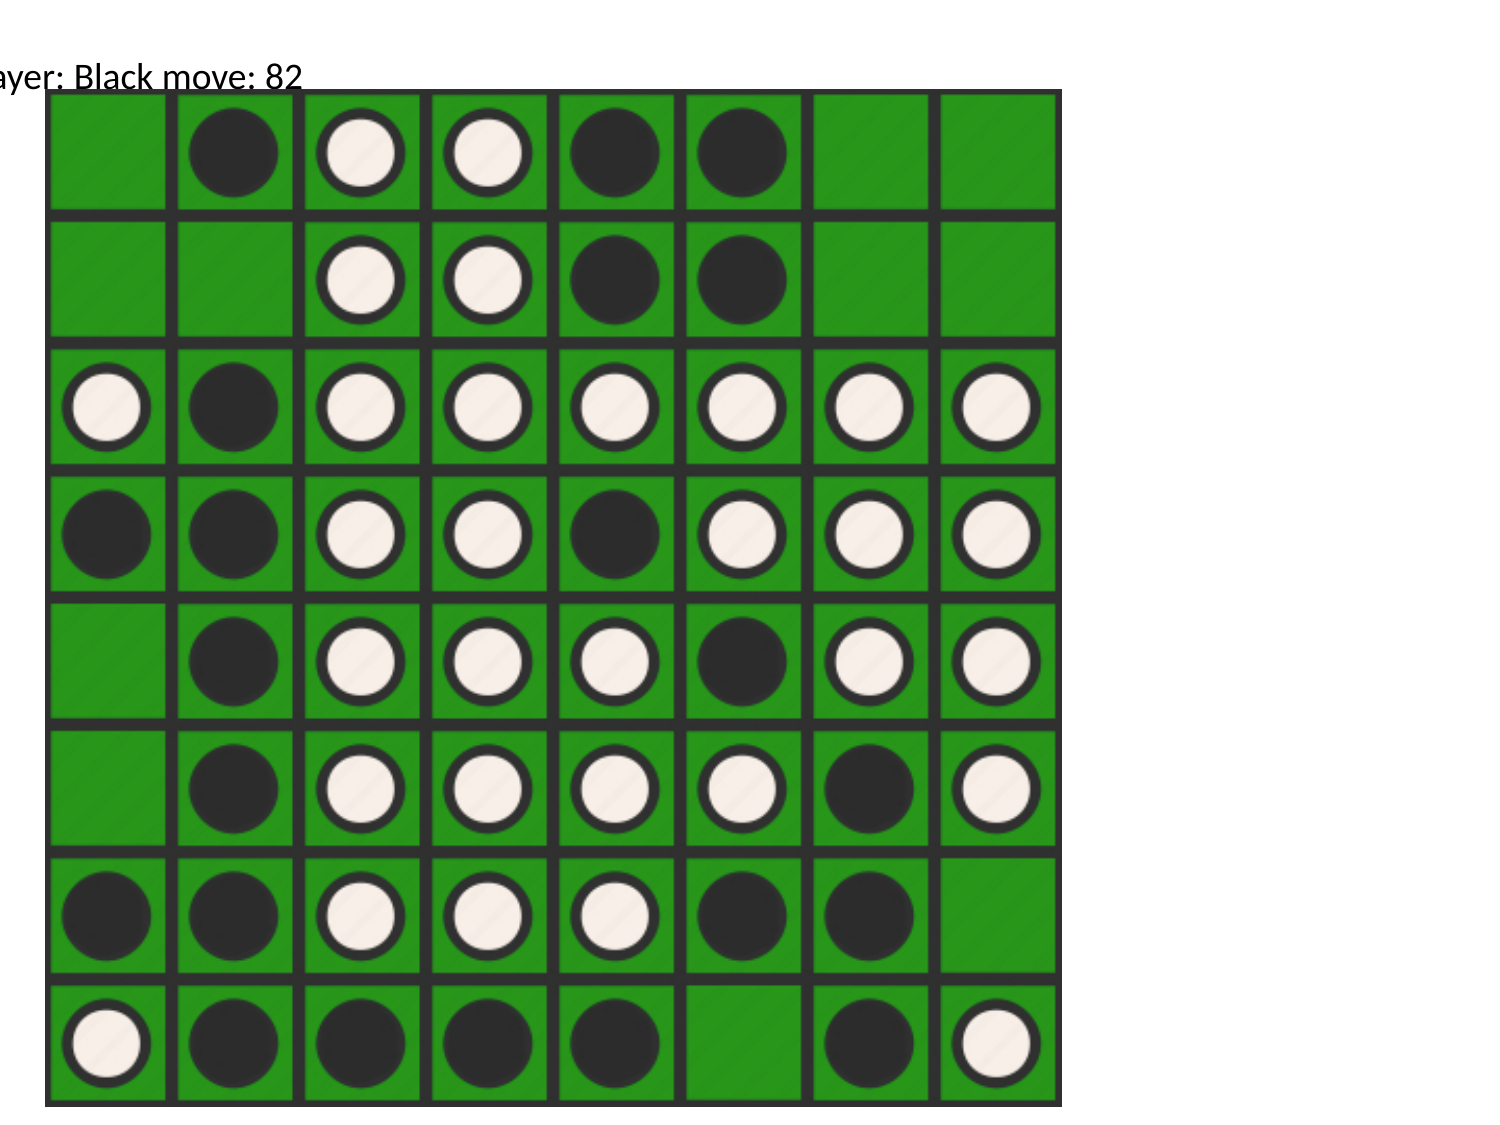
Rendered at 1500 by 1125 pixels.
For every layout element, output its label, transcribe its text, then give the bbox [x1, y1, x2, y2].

text_box turn: 49 player: Black move: 82 [0, 44, 319, 105]
picture [44, 89, 1062, 1107]
